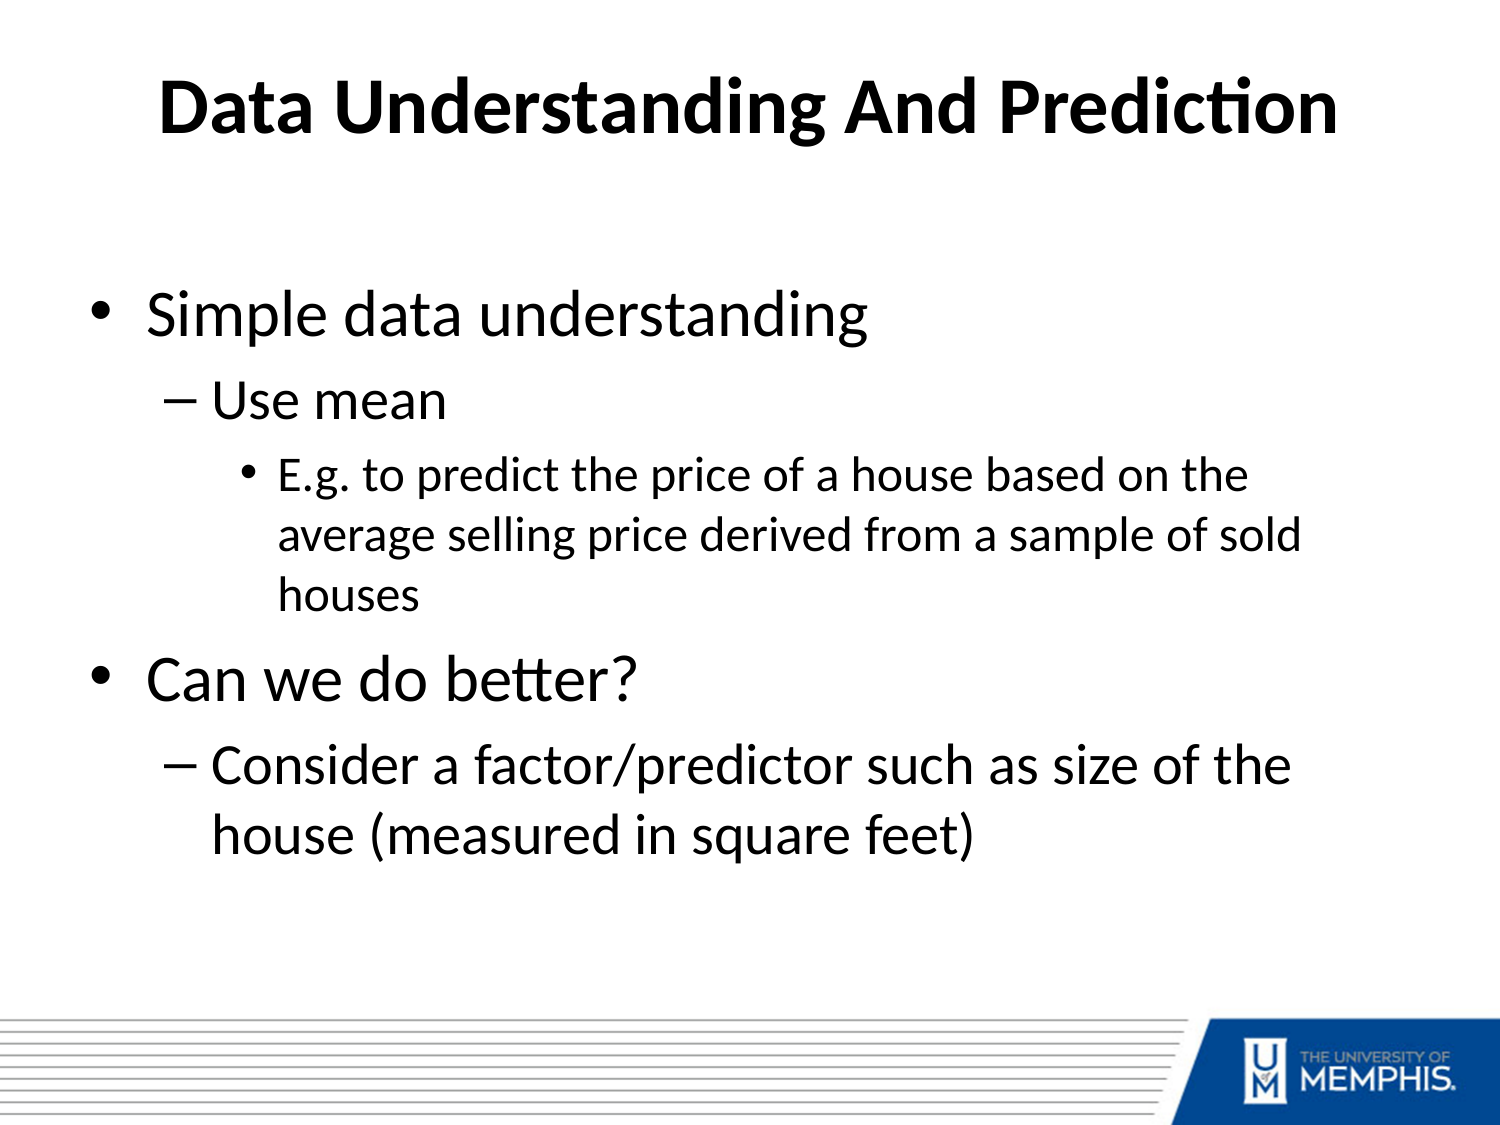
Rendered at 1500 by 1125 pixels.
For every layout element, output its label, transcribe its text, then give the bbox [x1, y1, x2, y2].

text_box Data Understanding And Prediction [74, 45, 1425, 233]
text_box Simple data understanding Use mean E.g. to predict the price of a house based on the average selling price derived from a sample of sold houses Can we do better? Consider a factor/predictor such as size of the house (measured in square feet) [74, 262, 1425, 1005]
picture [0, 0, 1500, 1125]
